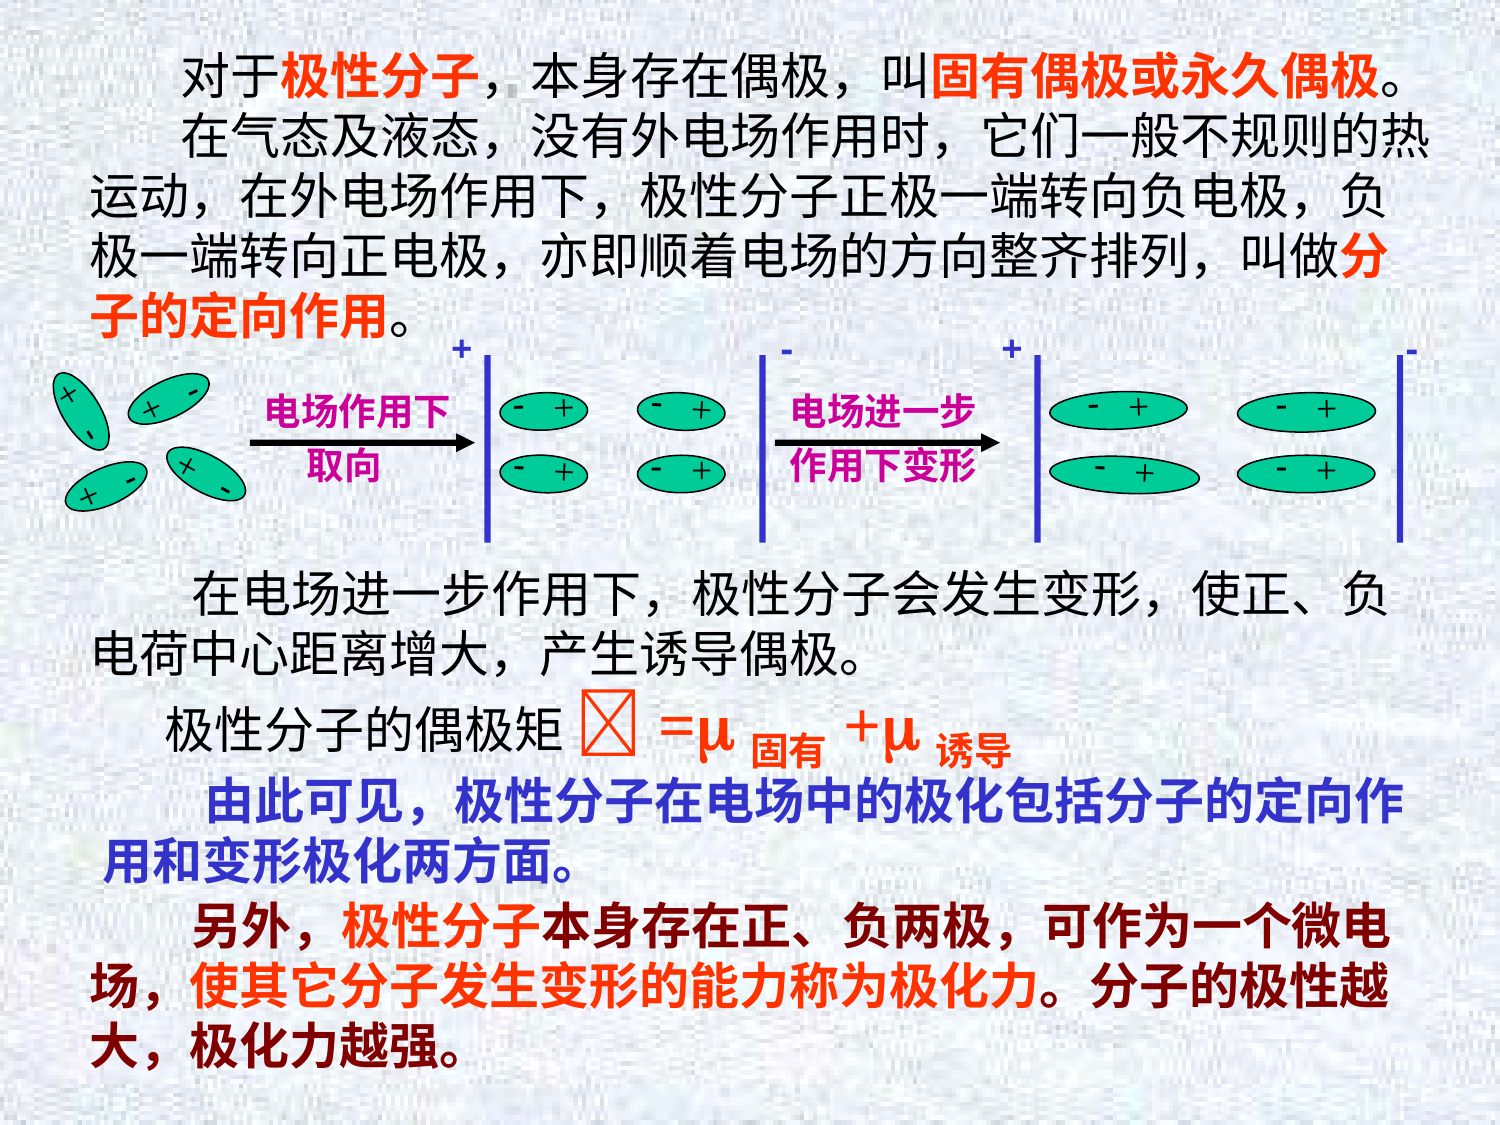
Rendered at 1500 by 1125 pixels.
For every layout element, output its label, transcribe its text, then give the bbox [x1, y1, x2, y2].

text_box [87, 674, 1441, 898]
text_box 在电场进一步作用下，极性分子会发生变形，使正、负电荷中心距离增大，产生诱导偶极。 [74, 555, 1441, 690]
text_box 另外，极性分子本身存在正、负两极，可作为一个微电场，使其它分子发生变形的能力称为极化力。分子的极性越大，极化力越强。 [75, 887, 1463, 1083]
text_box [62, 317, 1437, 543]
text_box 对于极性分子，本身存在偶极，叫固有偶极或永久偶极。 在气态及液态，没有外电场作用时，它们一般不规则的热运动，在外电场作用下，极性分子正极一端转向负电极，负极一端转向正电极，亦即顺着电场的方向整齐排列，叫做分子的定向作用。 [75, 37, 1453, 353]
picture [0, 0, 1500, 1125]
